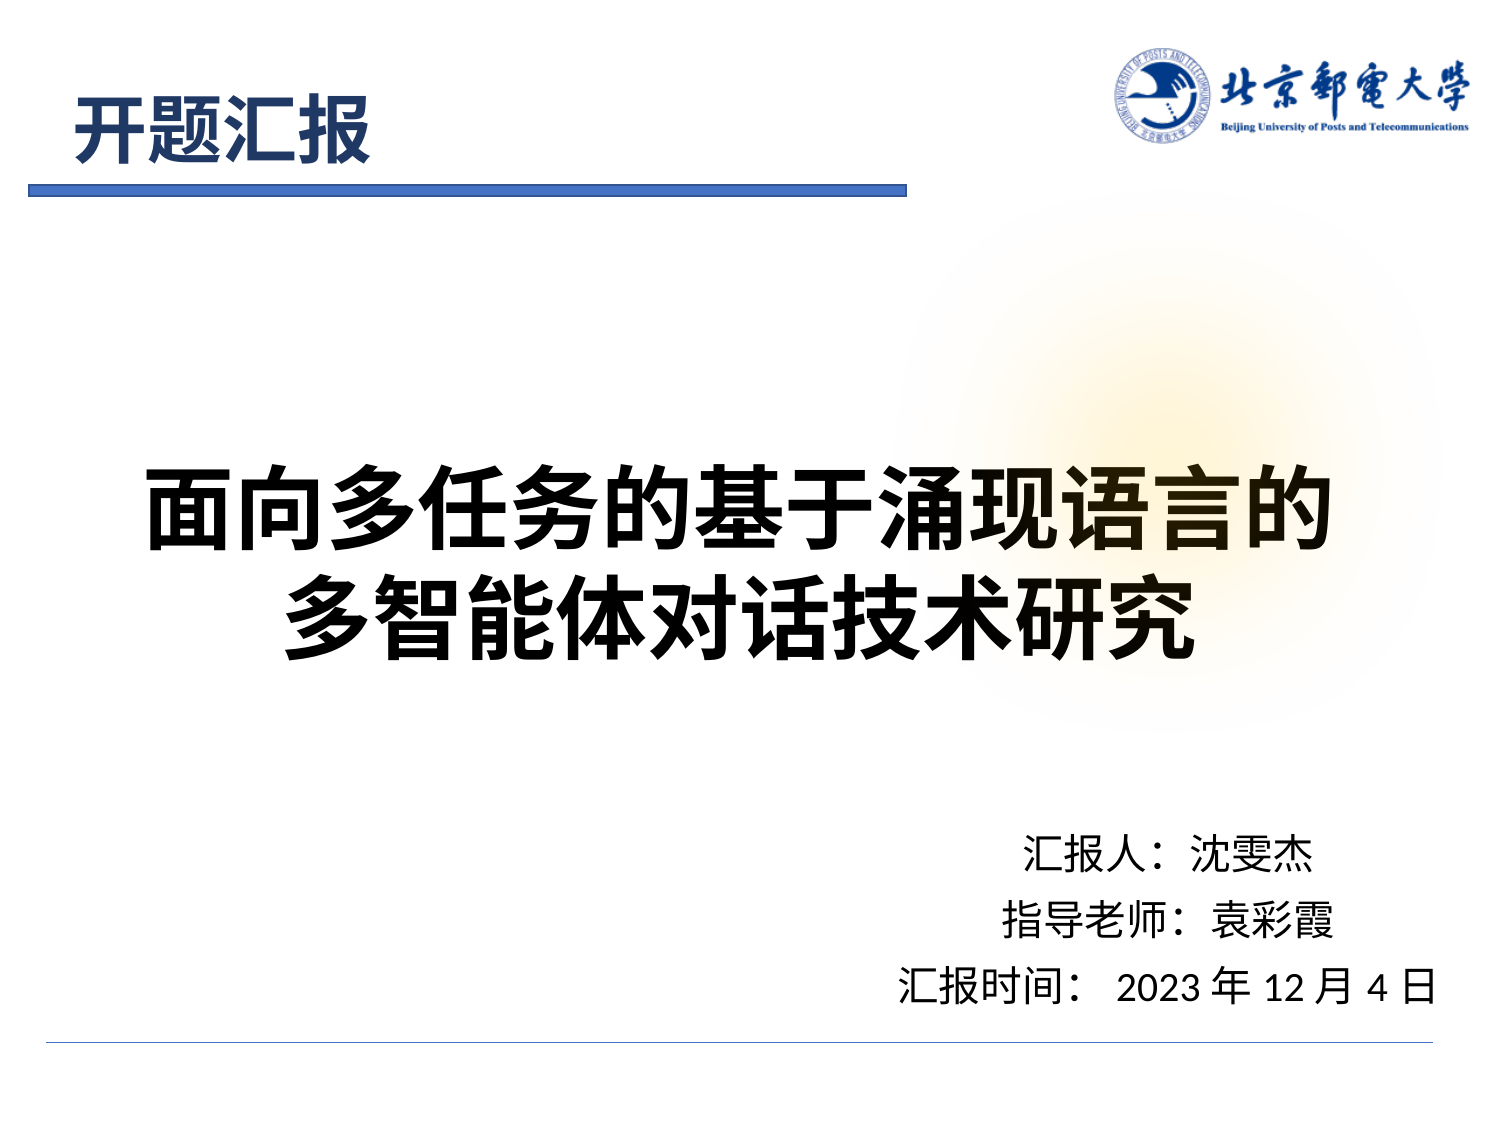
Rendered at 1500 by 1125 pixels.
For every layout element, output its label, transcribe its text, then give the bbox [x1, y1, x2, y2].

text_box [994, 443, 1344, 638]
text_box 面向多任务的基于涌现语言的多智能体对话技术研究 [119, 443, 1360, 679]
text_box 开题汇报 [58, 74, 1232, 180]
text_box [28, 184, 907, 197]
picture [1105, 40, 1480, 152]
subtitle 汇报人：沈雯杰 指导老师：袁彩霞 汇报时间：2023年12月4日 [606, 825, 1500, 1030]
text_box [1094, 443, 1244, 538]
